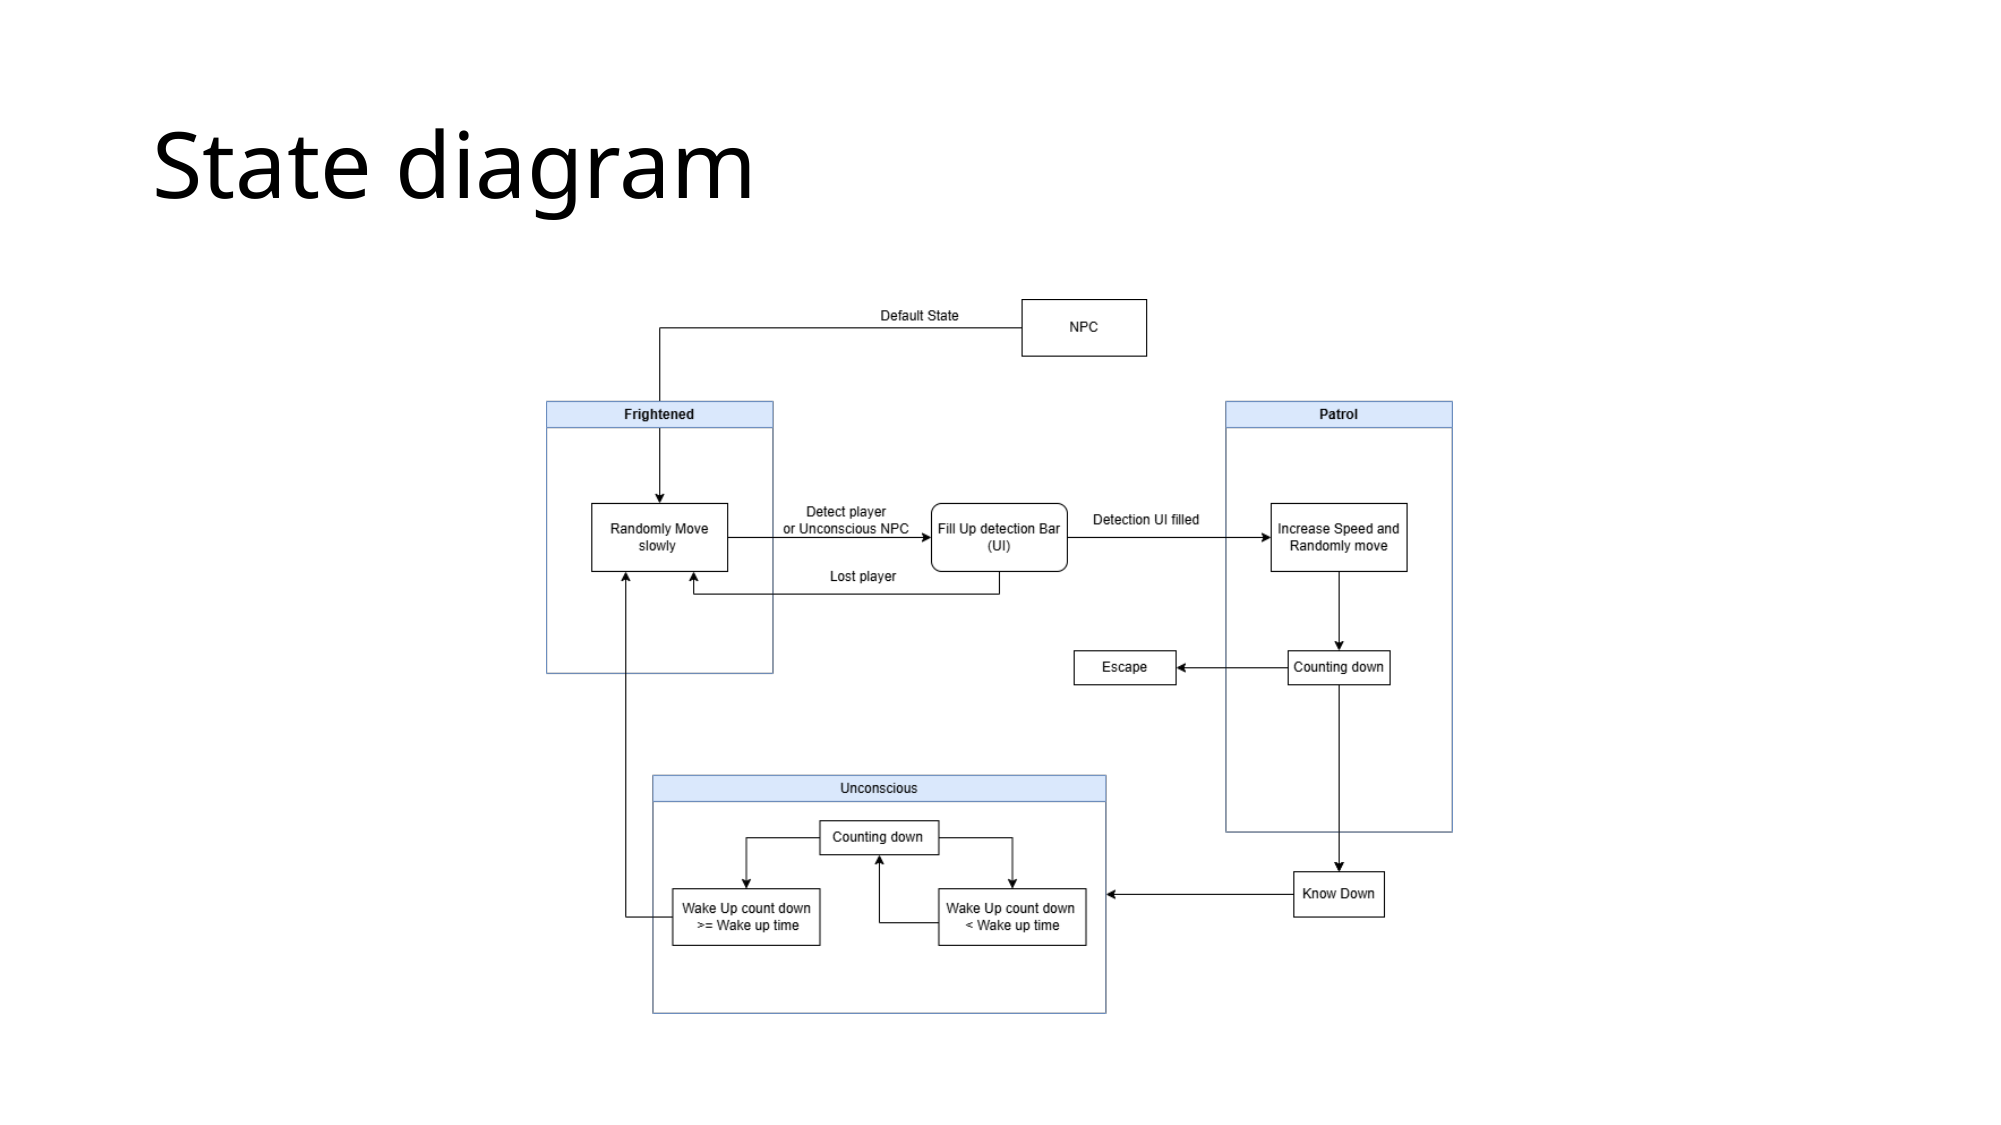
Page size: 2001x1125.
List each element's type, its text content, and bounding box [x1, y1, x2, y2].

title State diagram [137, 59, 1863, 278]
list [546, 298, 1454, 1014]
